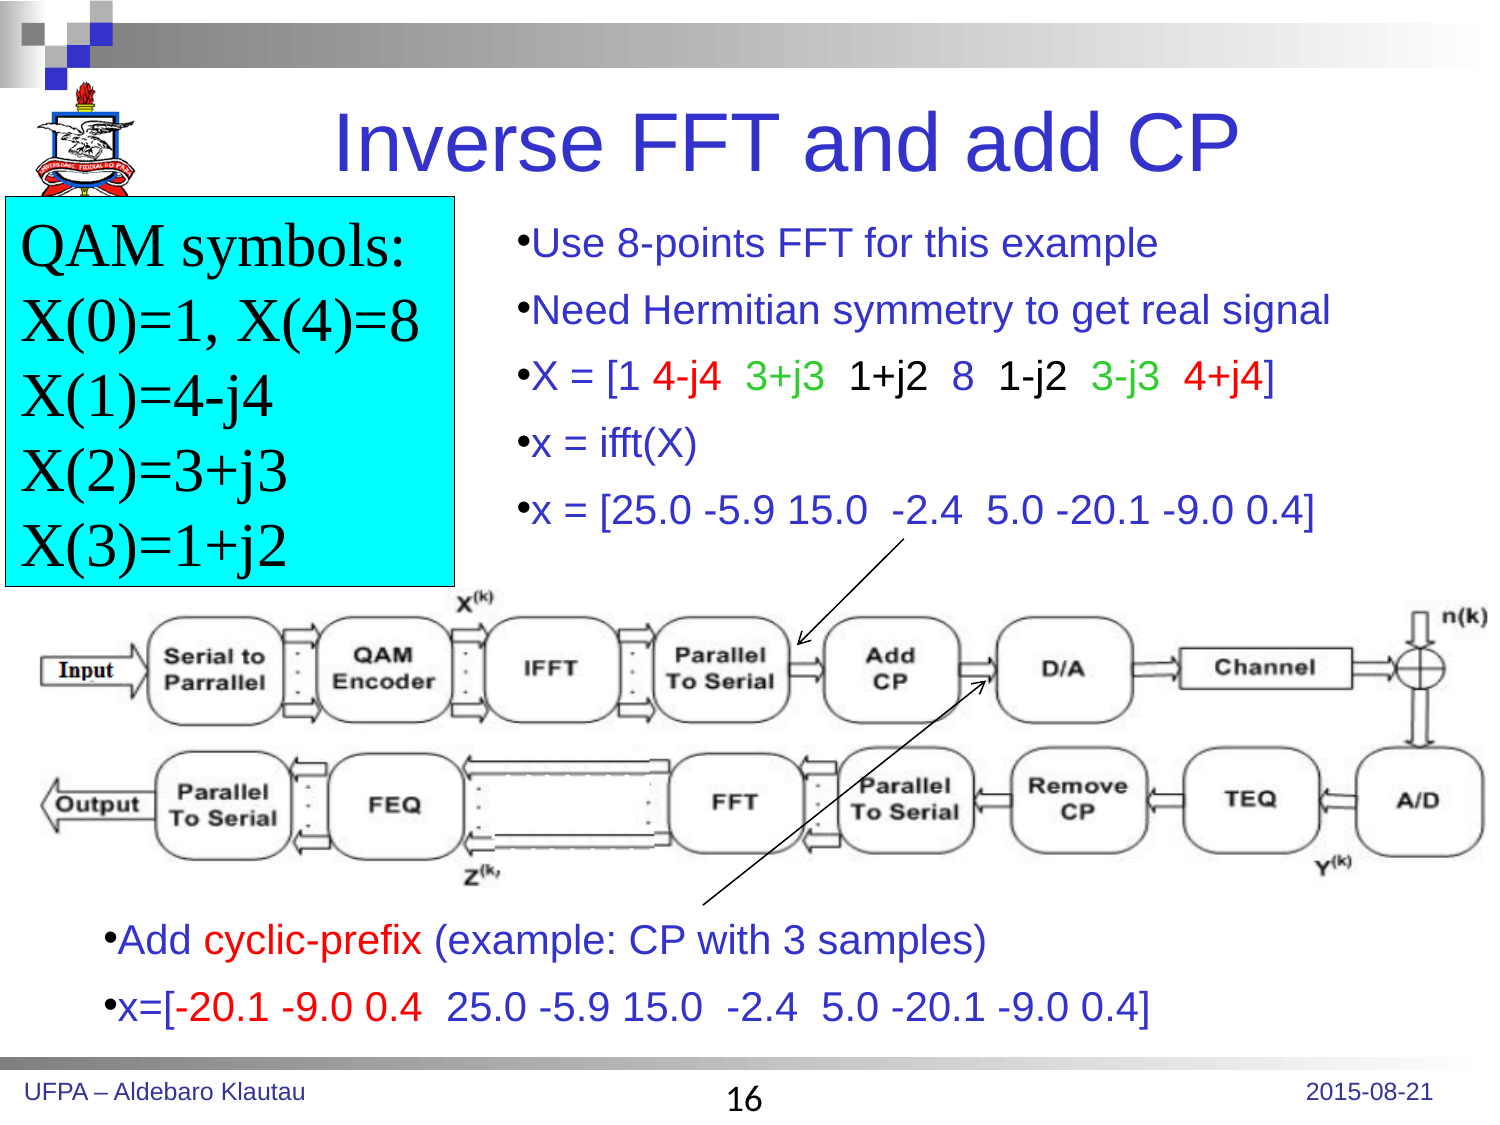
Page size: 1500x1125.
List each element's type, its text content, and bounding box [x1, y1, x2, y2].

list Use 8-points FFT for this example Need Hermitian symmetry to get real signal X = [1 4-j4 3+j3 1+j2 8 1-j2 3-j3 4+j4] x = ifft(X)‏ x = [25.0 -5.9 15.0 -2.4 5.0 -20.1 -9.0 0.4] [501, 208, 1425, 563]
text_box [88, 680, 1236, 1071]
picture [30, 579, 1500, 895]
text_box QAM symbols: X(0)=1, X(4)=8 X(1)=4-j4 X(2)=3+j3 X(3)=1+j2 [5, 196, 455, 587]
title Inverse FFT and add CP [147, 44, 1429, 232]
picture [34, 78, 136, 196]
